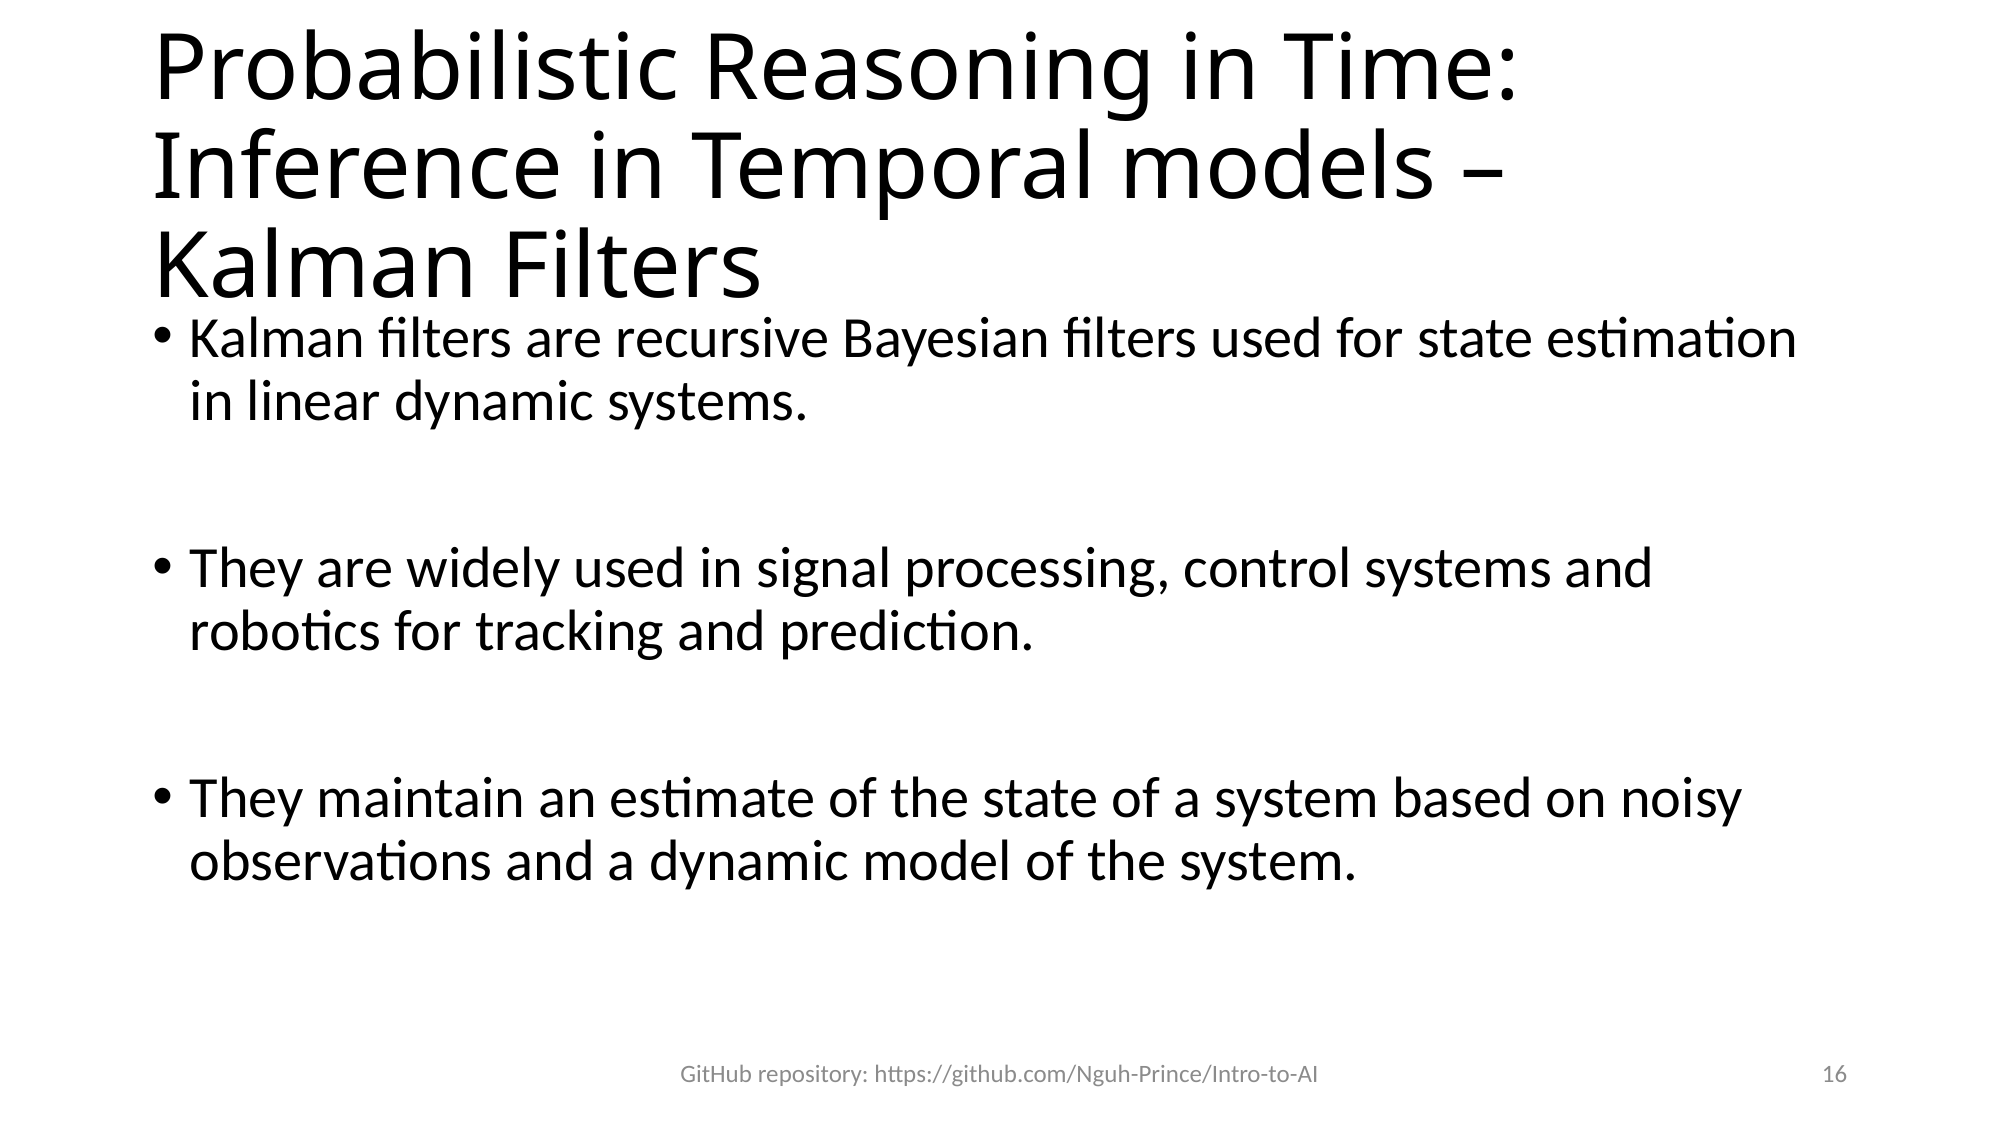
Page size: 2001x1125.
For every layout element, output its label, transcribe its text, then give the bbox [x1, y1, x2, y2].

title Probabilistic Reasoning in Time: Inference in Temporal models – Kalman Filters [137, 59, 1863, 278]
footer GitHub repository: https://github.com/Nguh-Prince/Intro-to-AI [662, 1042, 1338, 1103]
slide_number 16 [1412, 1042, 1863, 1103]
list Kalman filters are recursive Bayesian filters used for state estimation in linear dynamic systems. They are widely used in signal processing, control systems and robotics for tracking and prediction. They maintain an estimate of the state of a system based on noisy observations and a dynamic model of the system. [137, 299, 1863, 1014]
